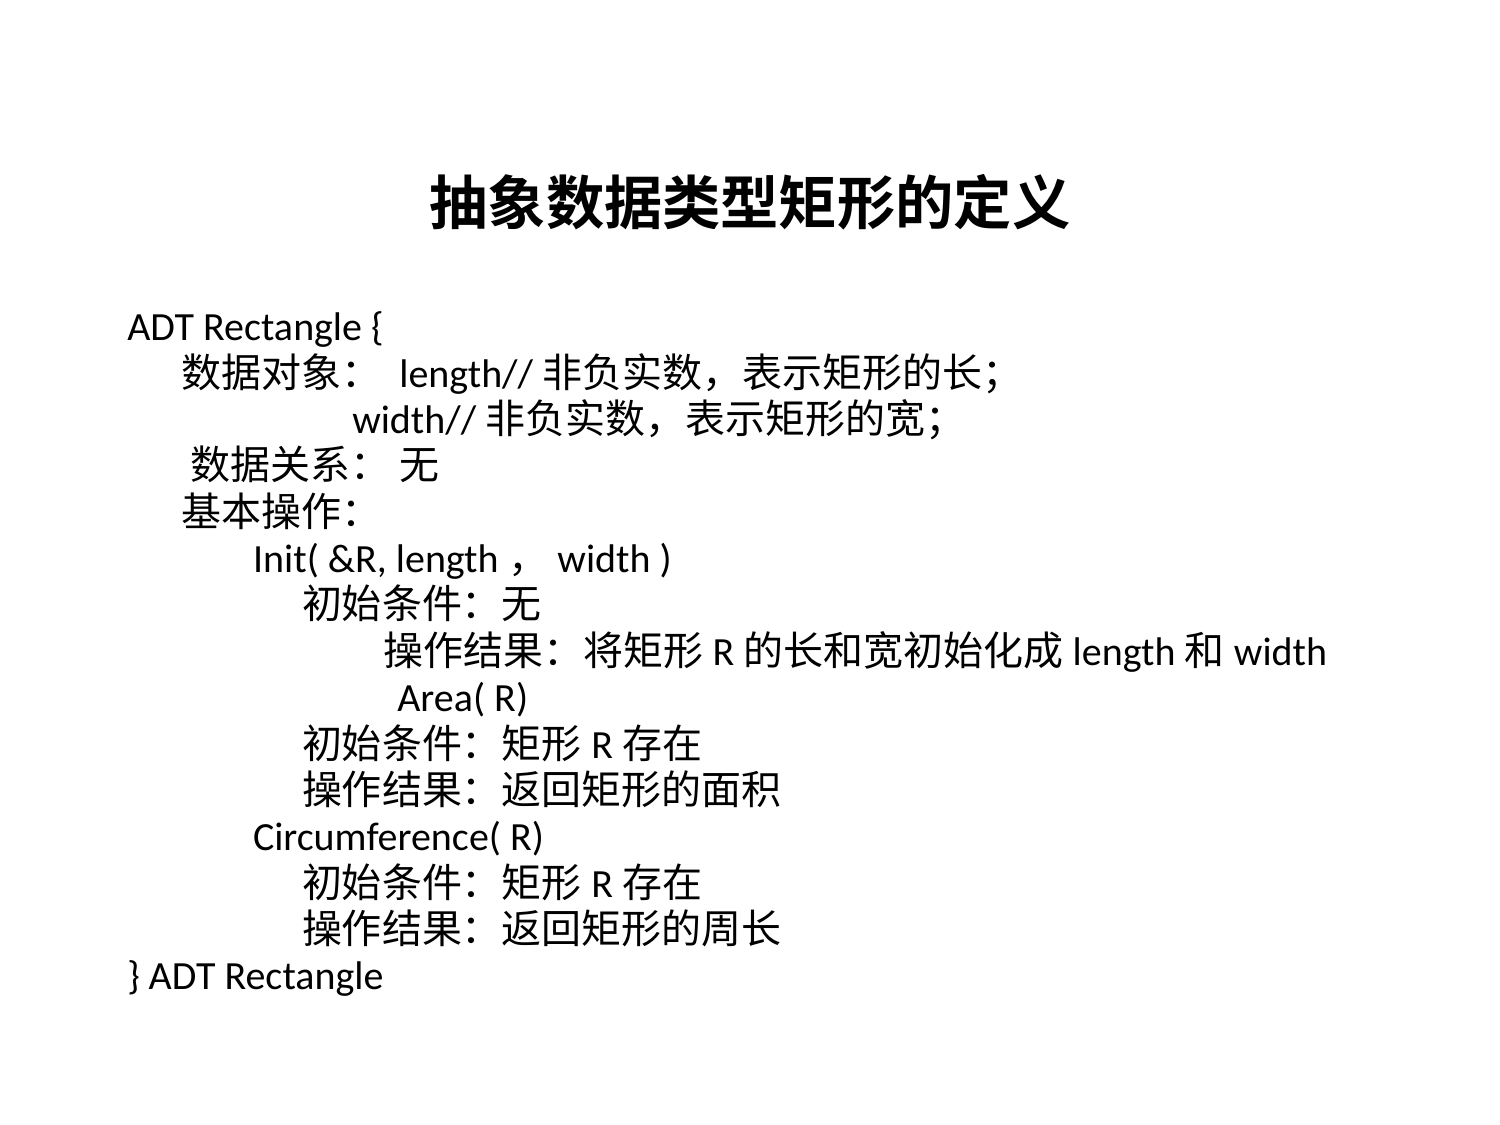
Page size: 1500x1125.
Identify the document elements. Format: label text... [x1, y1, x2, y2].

list ADT Rectangle { 数据对象： length//非负实数，表示矩形的长； width//非负实数，表示矩形的宽； 数据关系： 无 基本操作： Init( &R, length，width ) 初始条件：无 操作结果：将矩形R的长和宽初始化成length和width Area( R) 初始条件：矩形R存在 操作结果：返回矩形的面积 Circumference( R) 初始条件：矩形R存在 操作结果：返回矩形的周长 } ADT Rectangle [112, 302, 1469, 1012]
title 抽象数据类型矩形的定义 [75, 90, 1425, 244]
